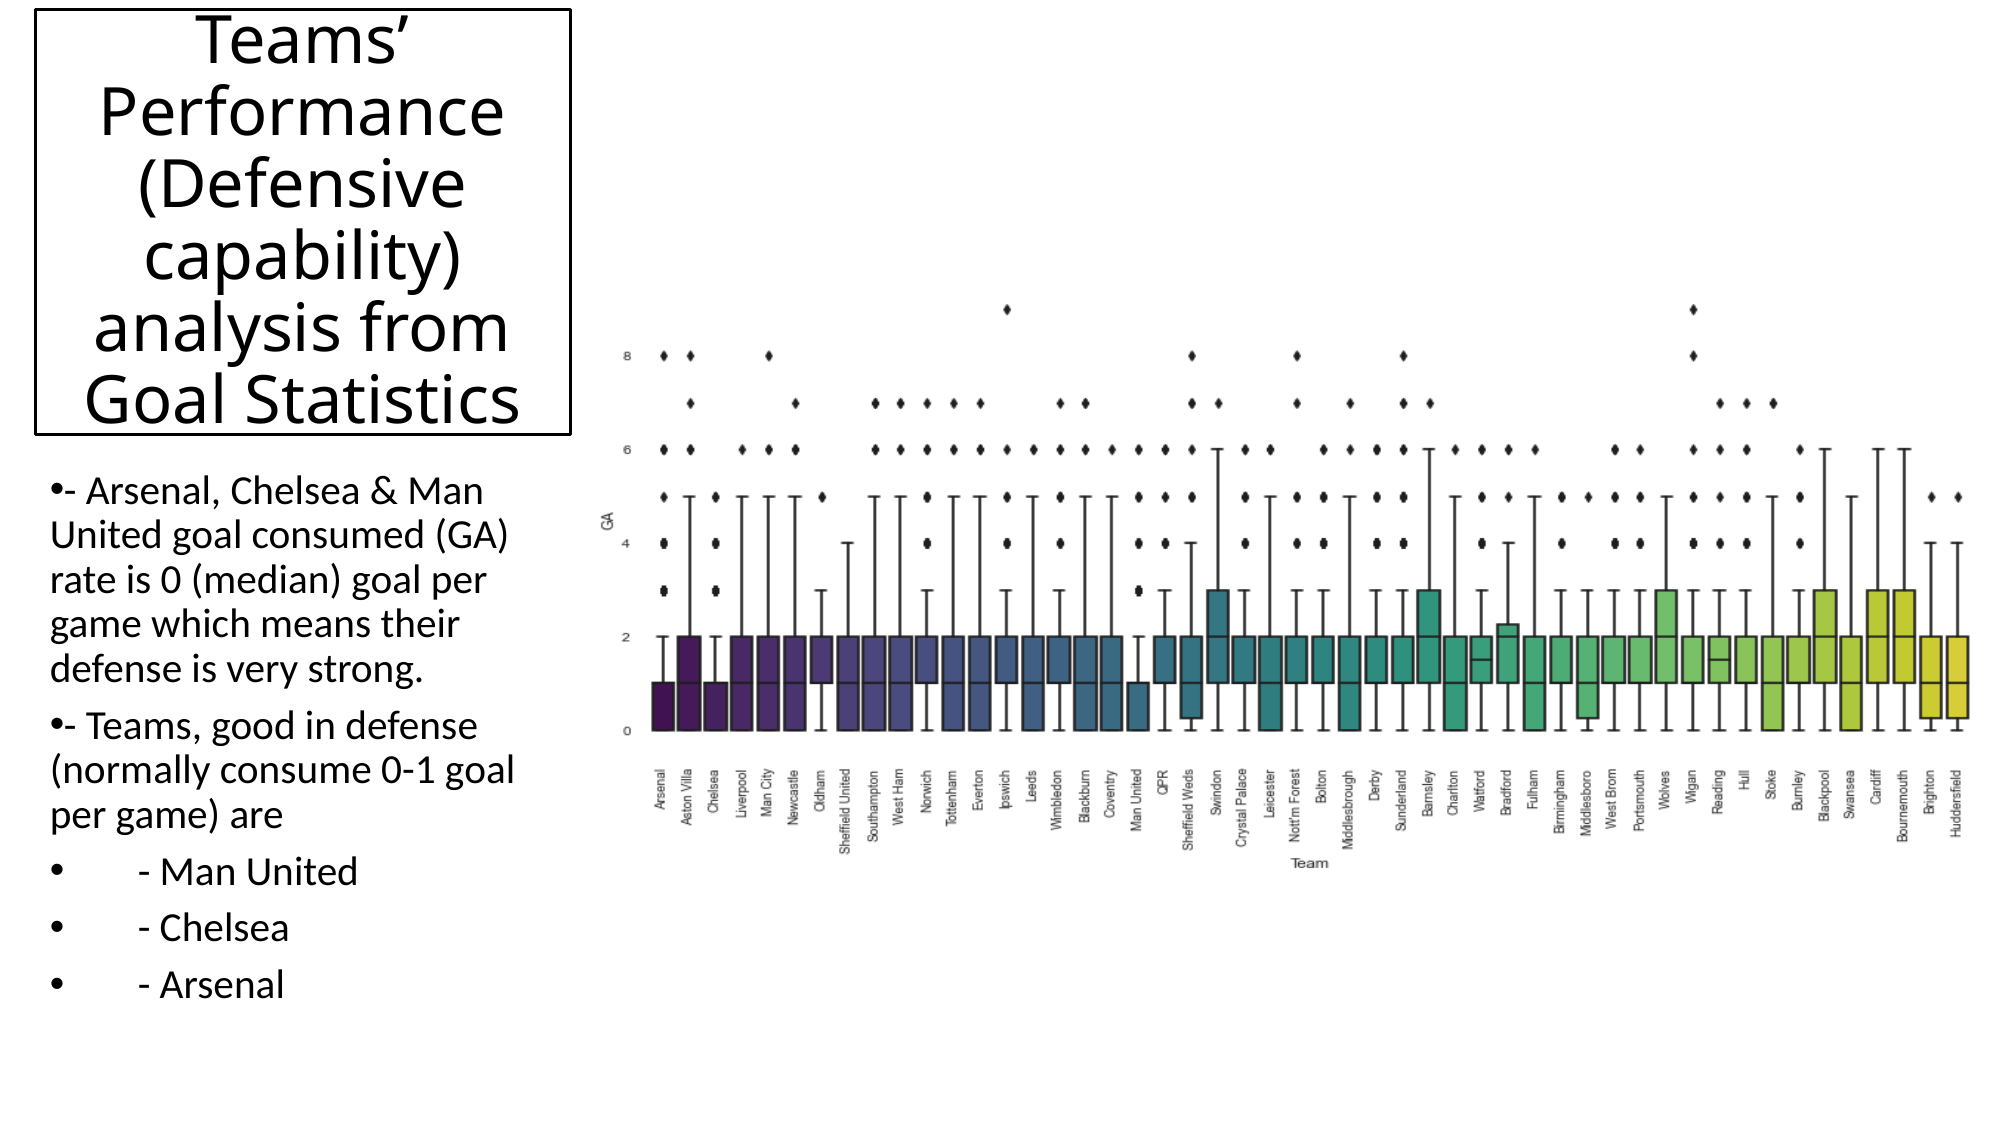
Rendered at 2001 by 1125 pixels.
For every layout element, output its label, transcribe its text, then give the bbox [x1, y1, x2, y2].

text_box - Arsenal, Chelsea & Man United goal consumed (GA) rate is 0 (median) goal per game which means their defense is very strong. - Teams, good in defense (normally consume 0-1 goal per game) are - Man United - Chelsea - Arsenal [34, 460, 587, 1022]
title Teams’ Performance (Defensive capability) analysis from Goal Statistics [35, 9, 571, 435]
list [591, 280, 1980, 879]
